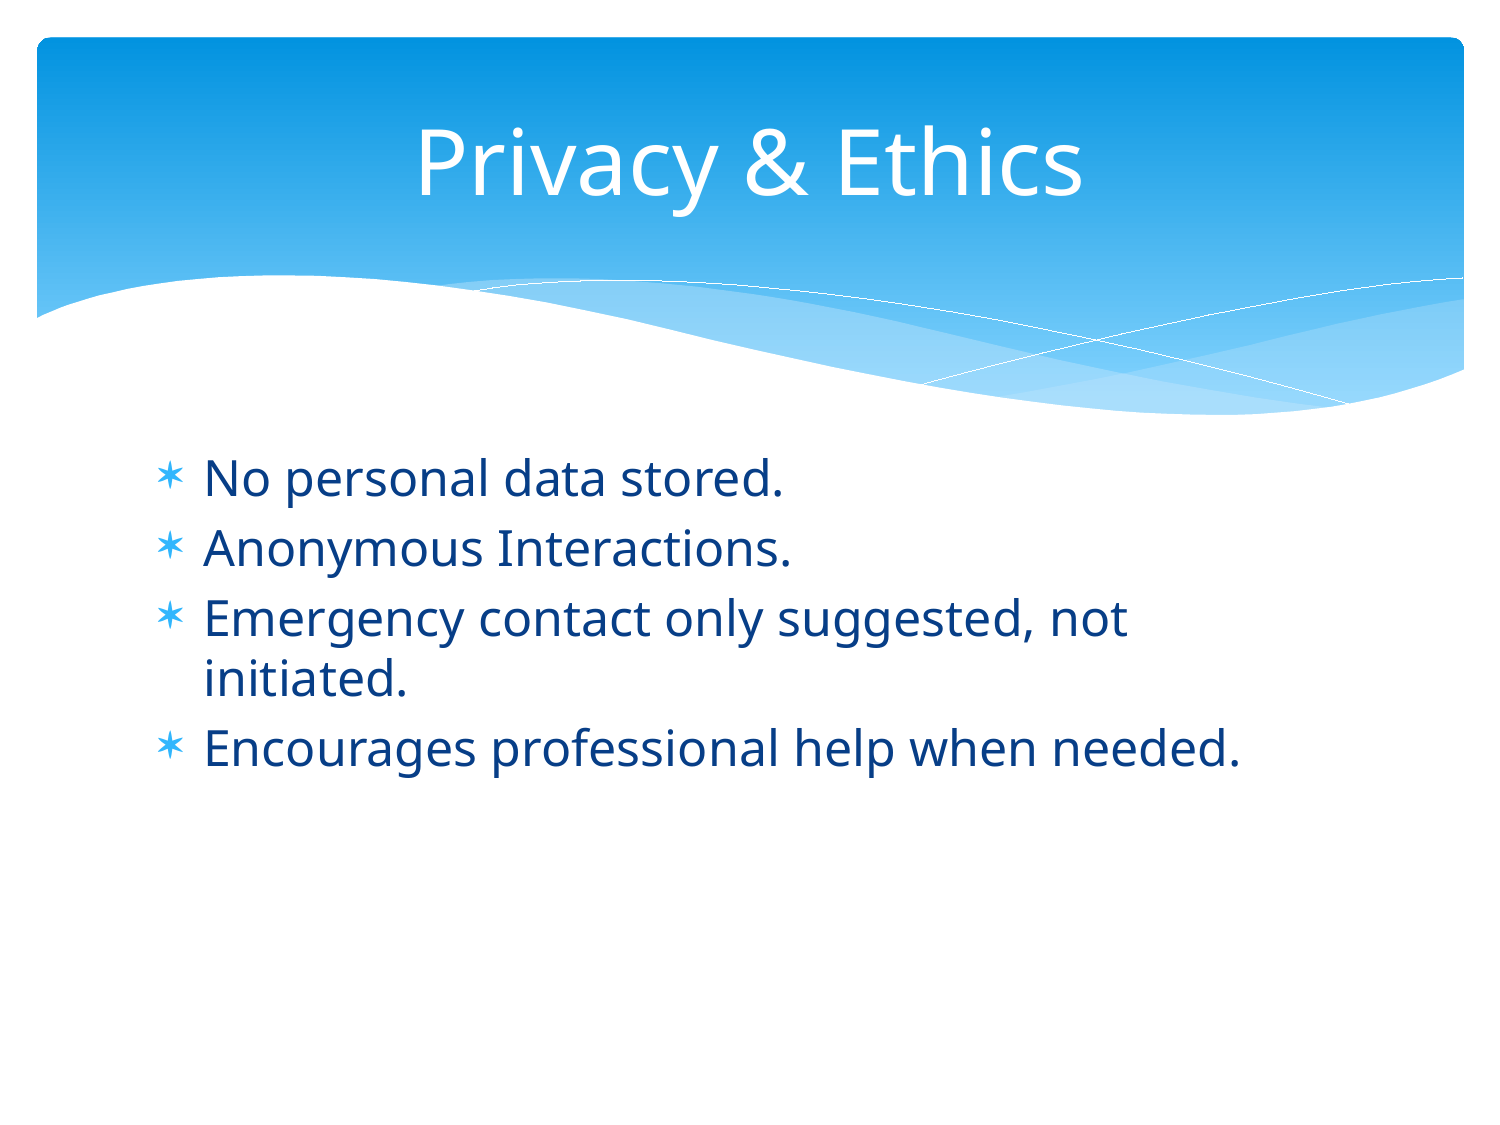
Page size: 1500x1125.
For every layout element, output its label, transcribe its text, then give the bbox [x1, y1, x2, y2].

list No personal data stored. Anonymous Interactions. Emergency contact only suggested, not initiated. Encourages professional help when needed. [143, 438, 1359, 1005]
title Privacy & Ethics [75, 55, 1425, 261]
